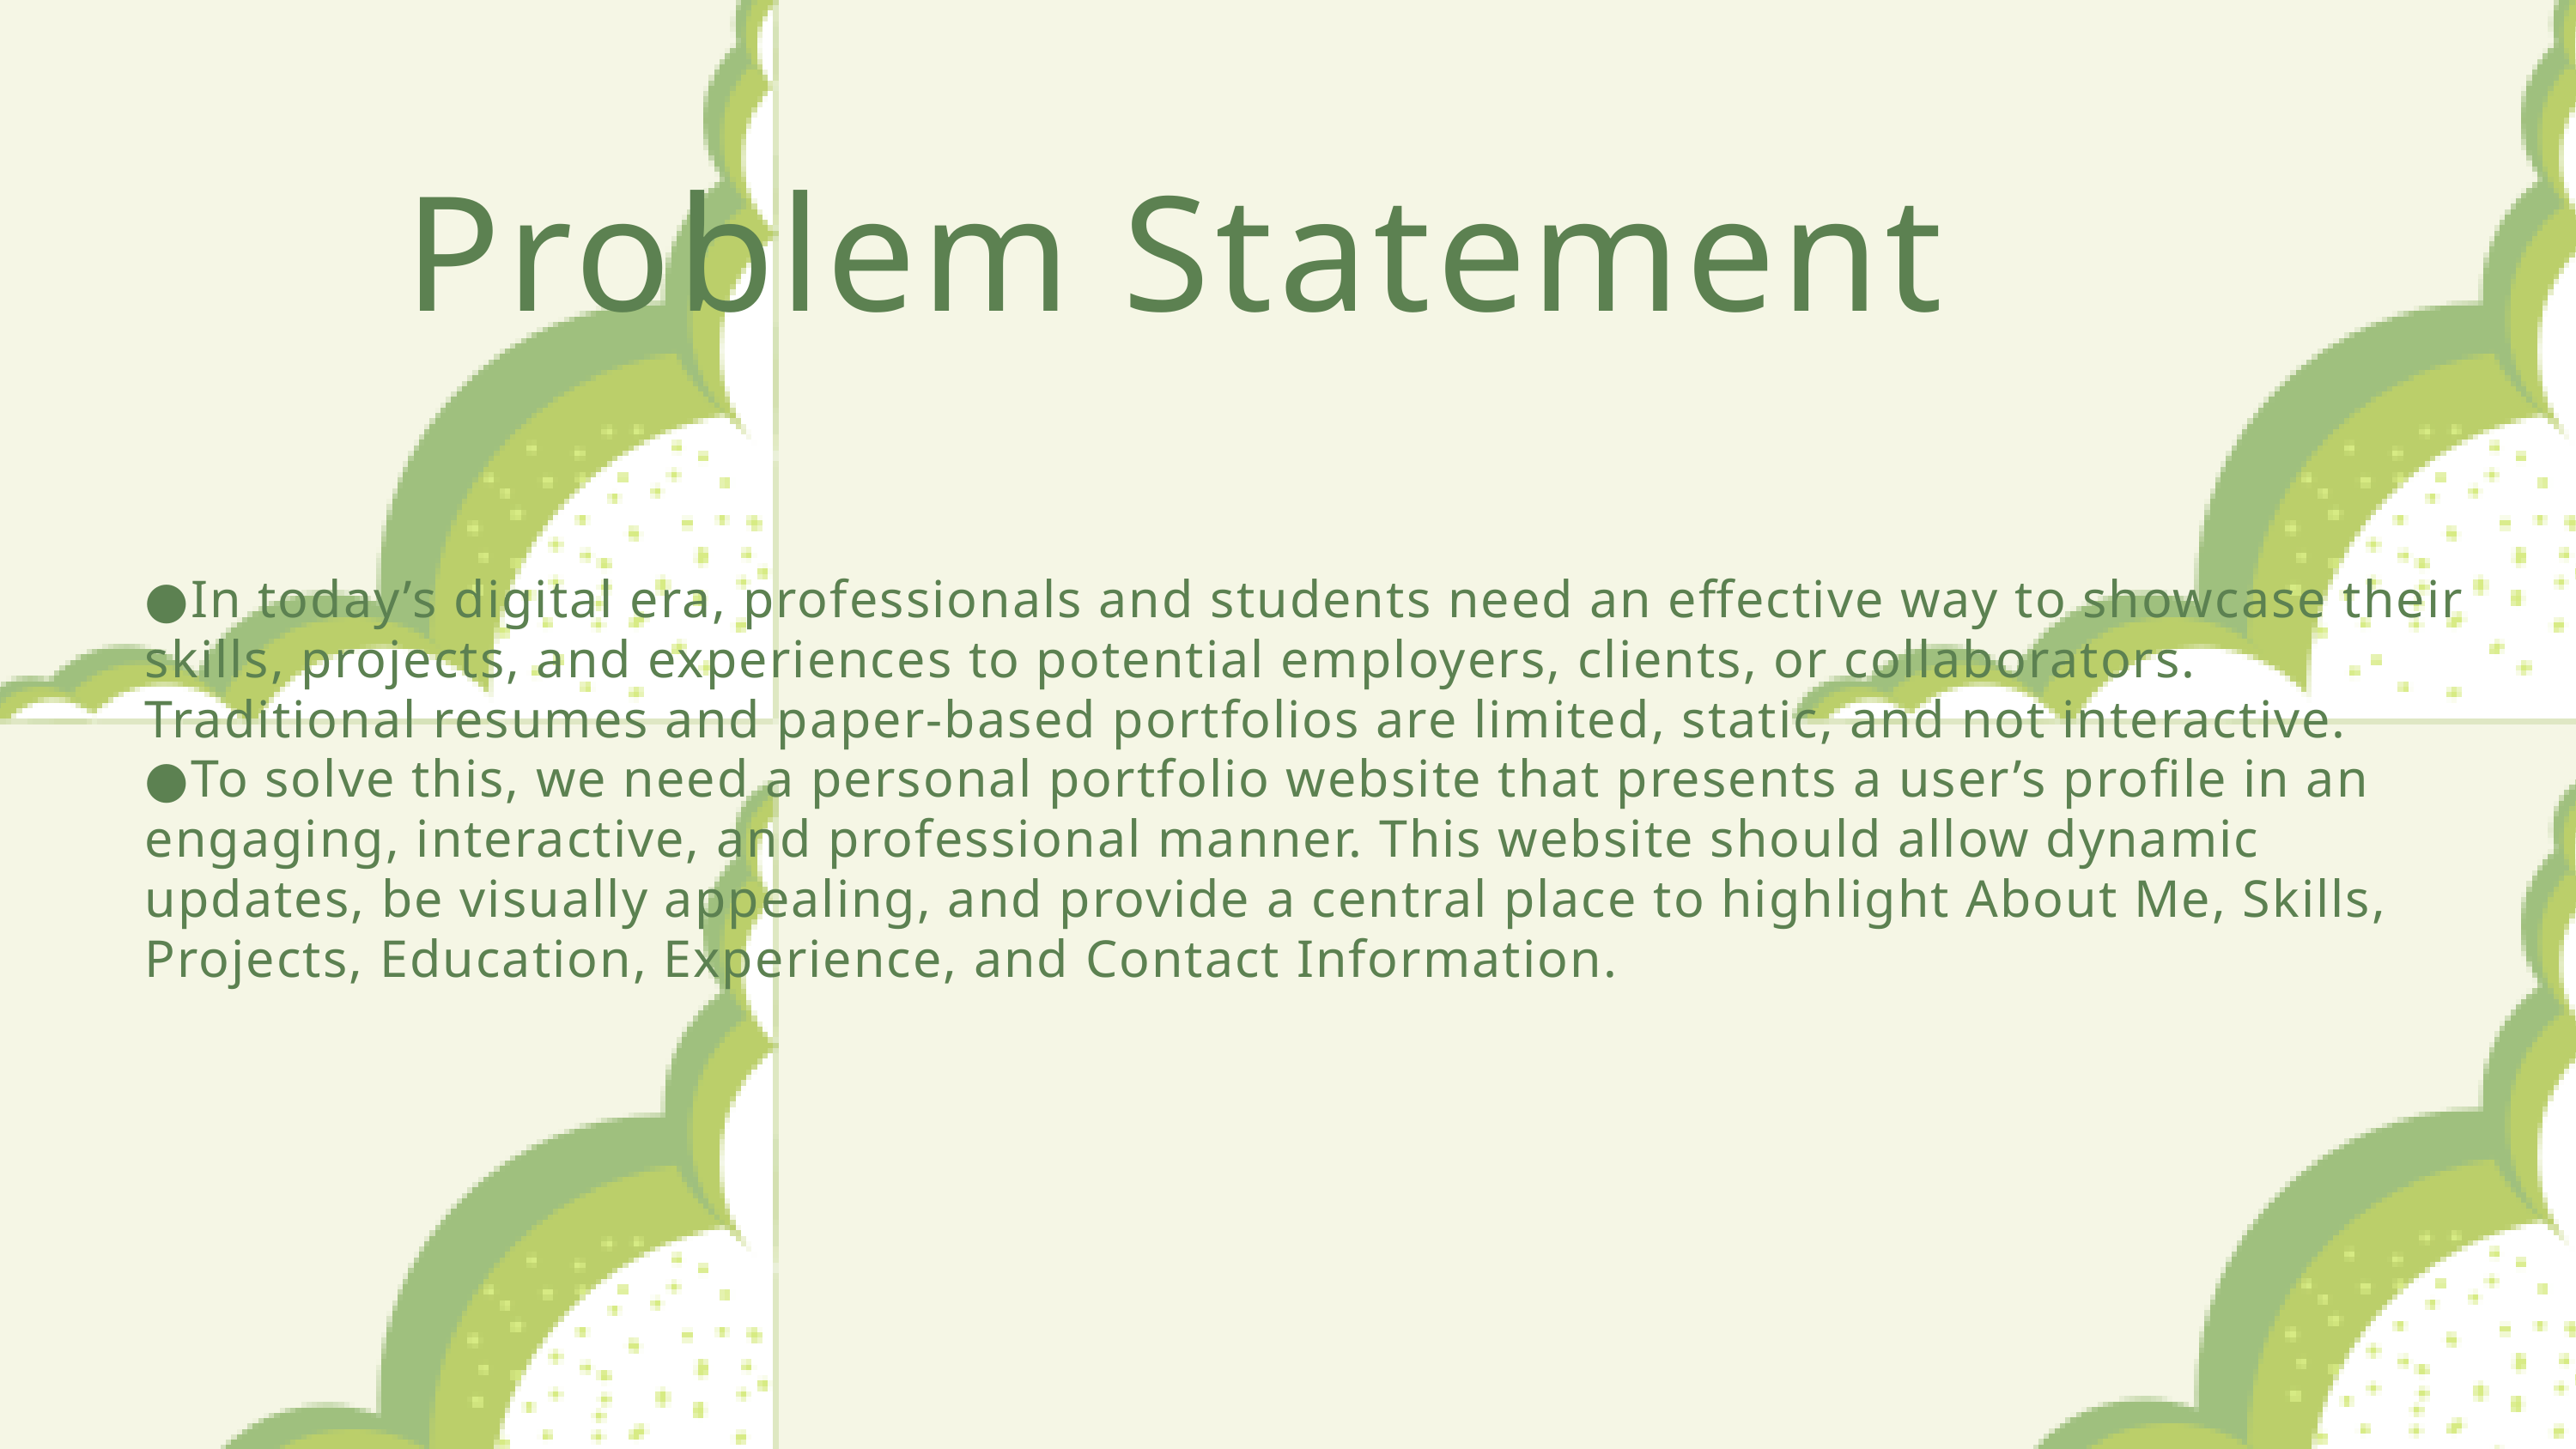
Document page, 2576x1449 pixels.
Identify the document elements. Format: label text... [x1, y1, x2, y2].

text_box [0, 780, 779, 1449]
text_box Problem Statement [404, 155, 2172, 344]
text_box [1792, 0, 2576, 724]
text_box [1792, 774, 2576, 1449]
text_box [0, 0, 779, 724]
text_box ●In today’s digital era, professionals and students need an effective way to showcase their skills, projects, and experiences to potential employers, clients, or collaborators. Traditional resumes and paper-based portfolios are limited, static, and not interactive. ●To solve this, we need a personal portfolio website that presents a user’s profile in an engaging, interactive, and professional manner. This website should allow dynamic updates, be visually appealing, and provide a central place to highlight About Me, Skills, Projects, Education, Experience, and Contact Information. [144, 567, 2489, 987]
